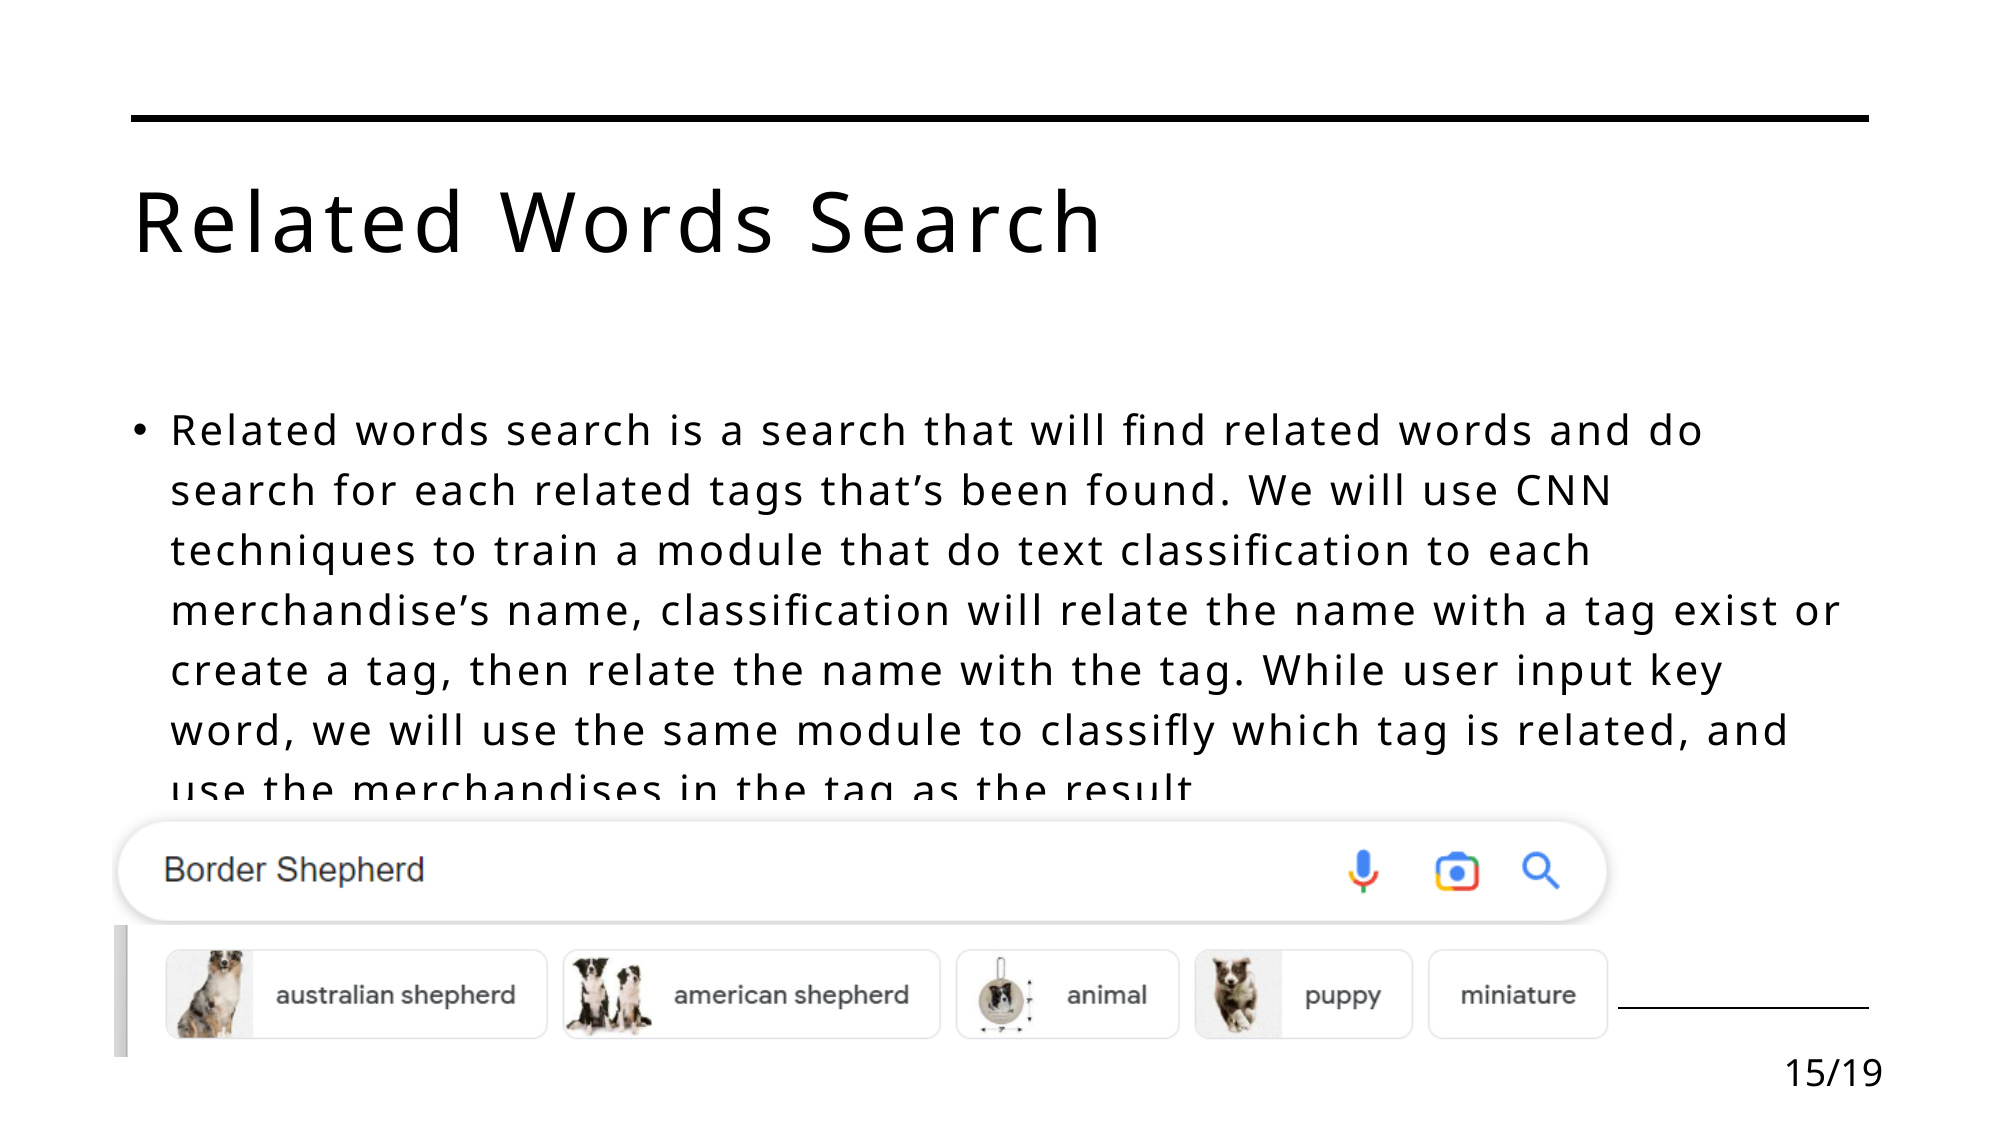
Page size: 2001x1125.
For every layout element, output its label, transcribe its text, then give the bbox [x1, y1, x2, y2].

title Related Words Search [114, 151, 1869, 376]
picture [112, 800, 1621, 1057]
slide_number 15/19 [1671, 1042, 1902, 1103]
list Related words search is a search that will find related words and do search for each related tags that’s been found. We will use CNN techniques to train a module that do text classification to each merchandise’s name, classification will relate the name with a tag exist or create a tag, then relate the name with the tag. While user input key word, we will use the same module to classifly which tag is related, and use the merchandises in the tag as the result. [114, 376, 1869, 973]
